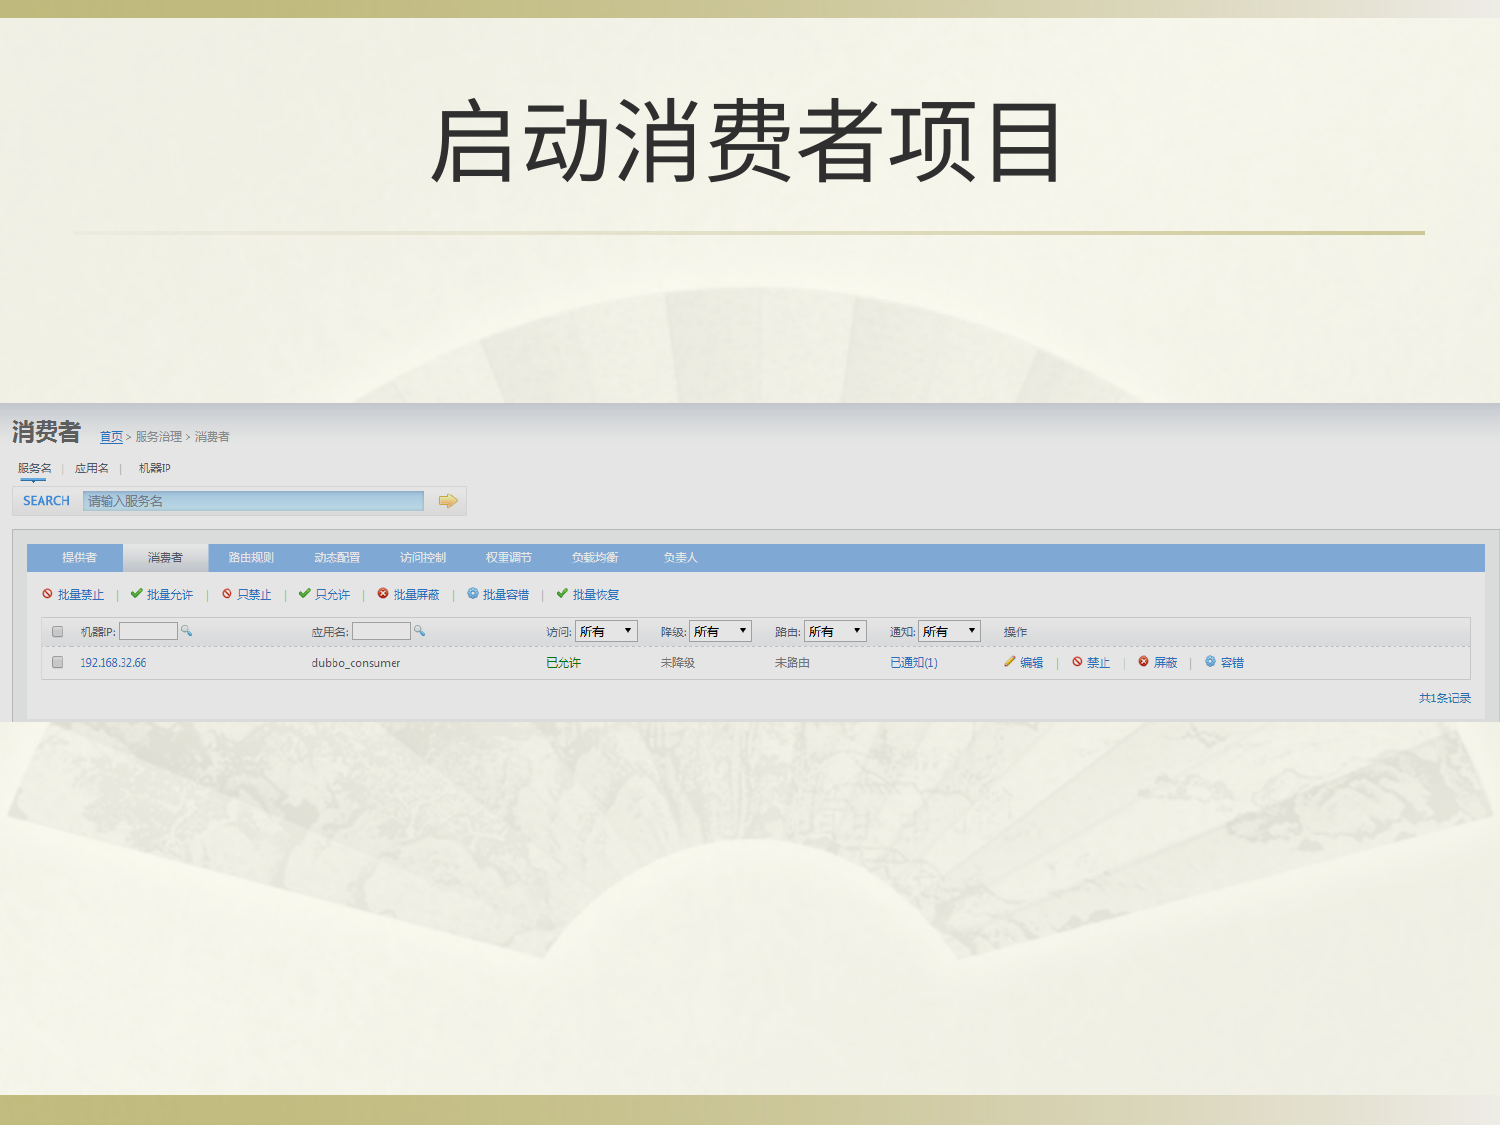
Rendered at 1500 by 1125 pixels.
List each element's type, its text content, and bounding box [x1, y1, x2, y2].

picture [0, 403, 1500, 722]
title 启动消费者项目 [75, 45, 1425, 233]
